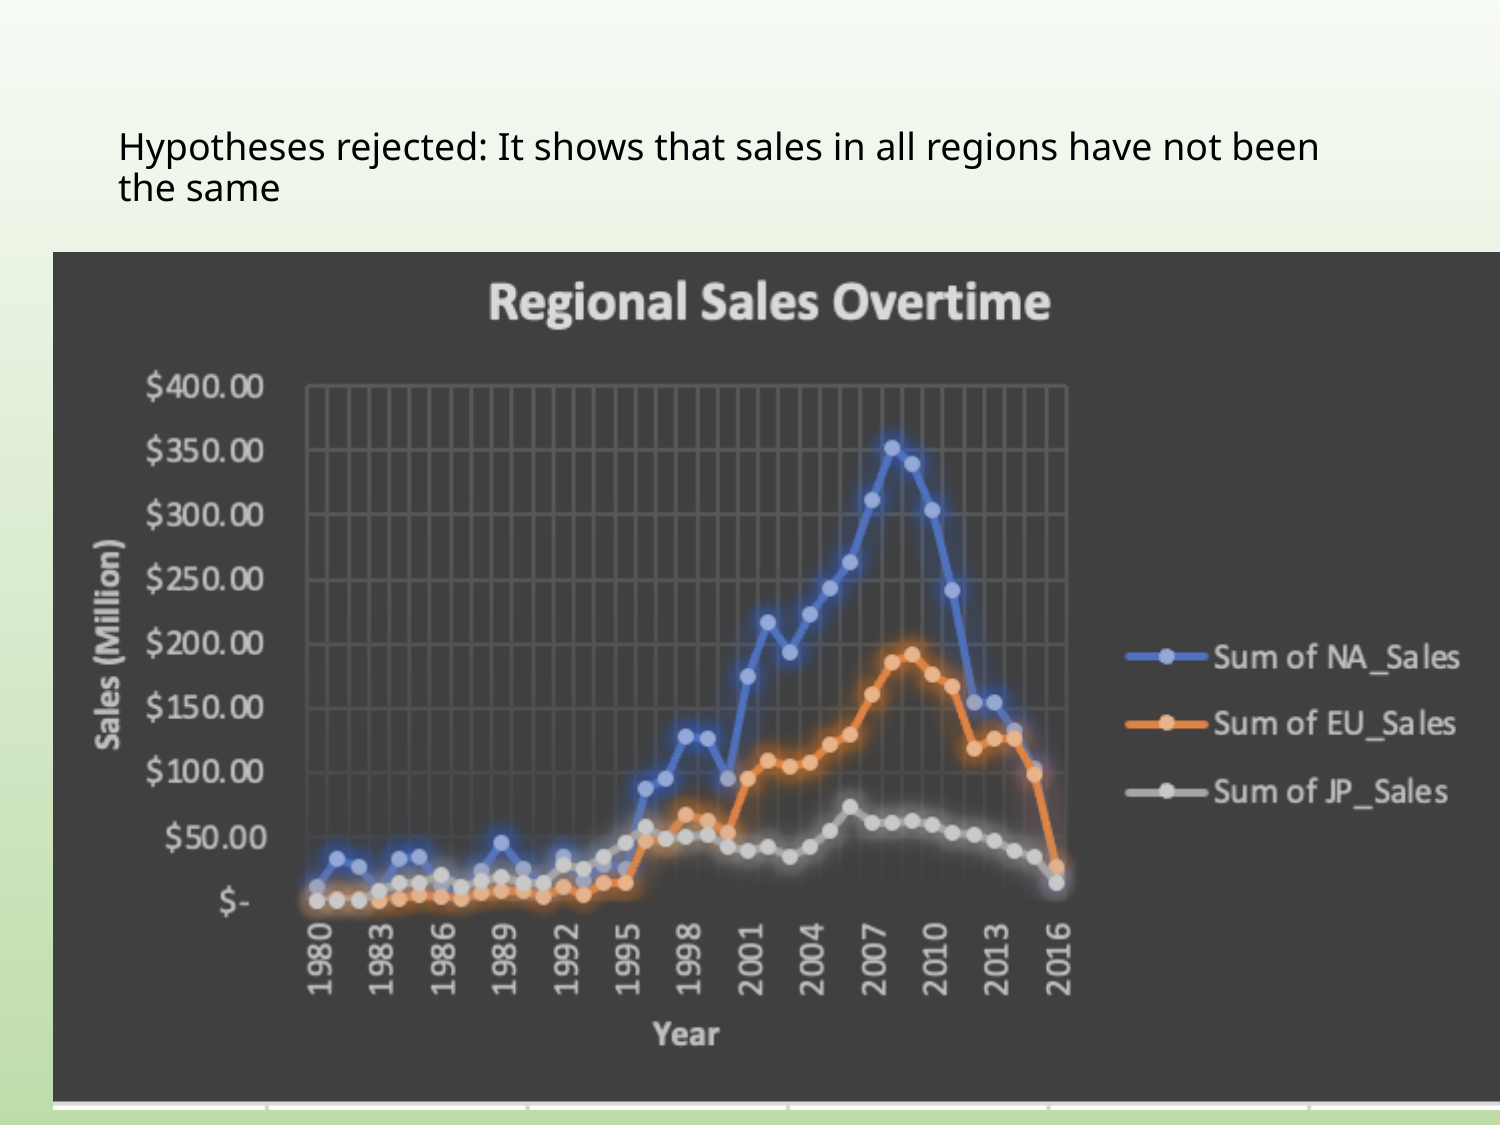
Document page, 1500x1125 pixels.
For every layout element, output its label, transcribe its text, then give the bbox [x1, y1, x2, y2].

title Hypotheses rejected: It shows that sales in all regions have not been the same [103, 59, 1397, 252]
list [53, 252, 1500, 1110]
